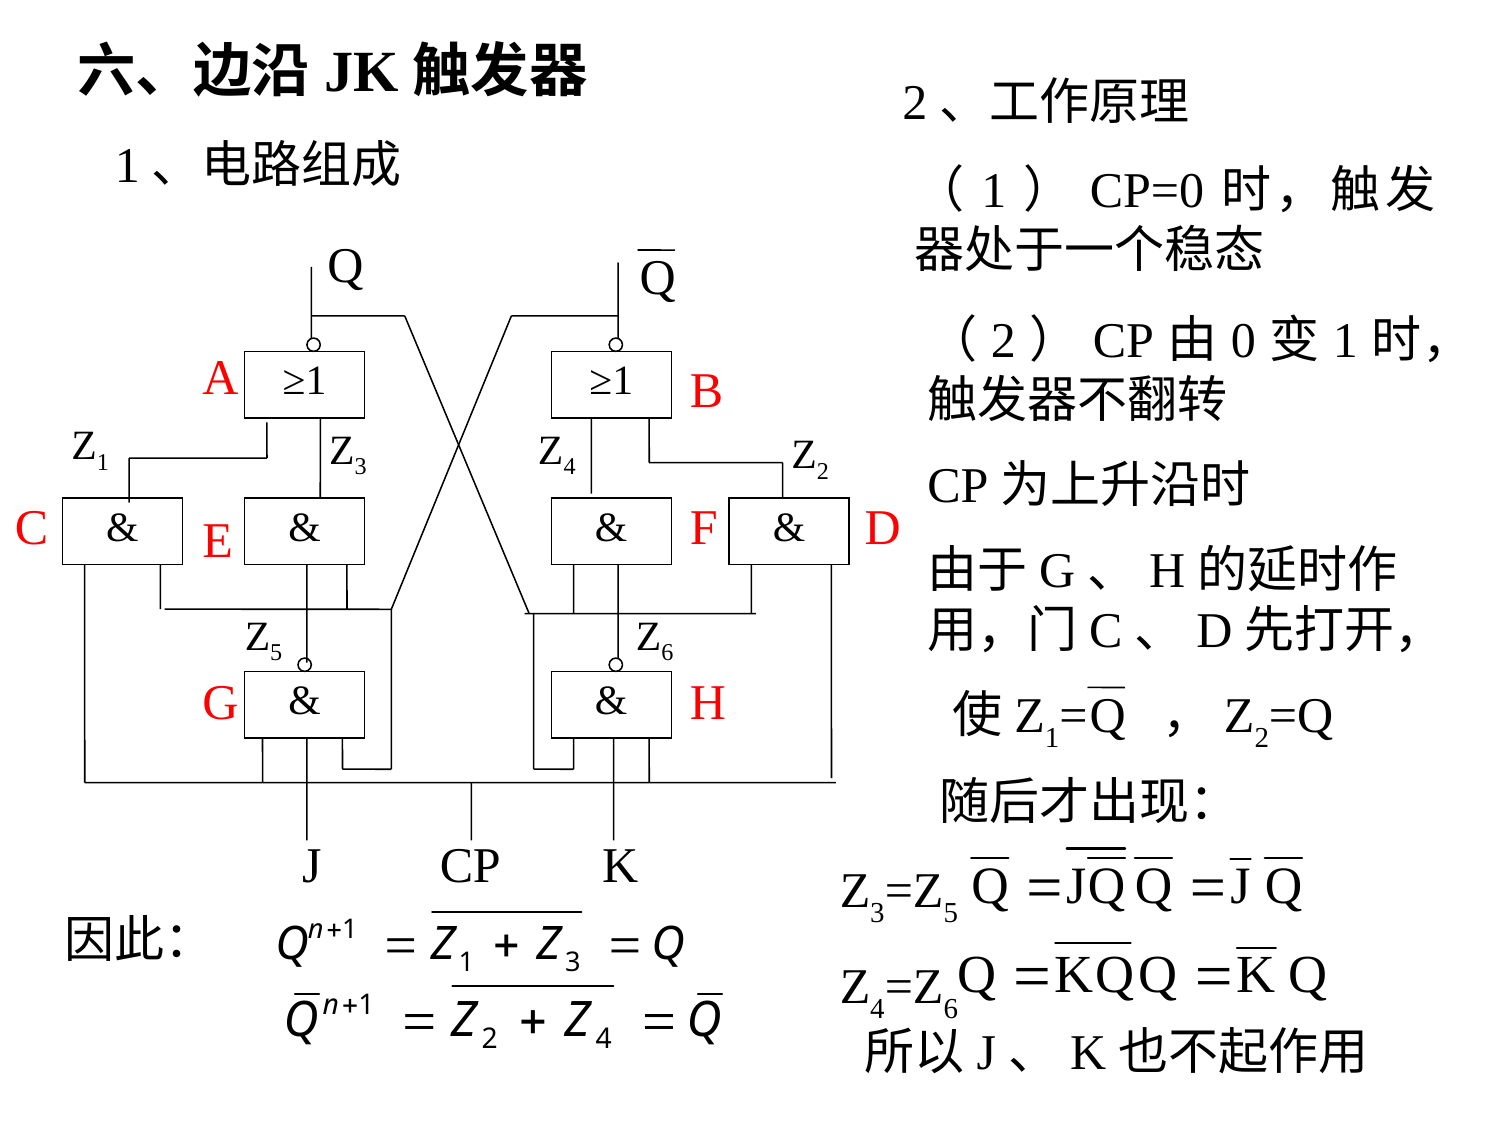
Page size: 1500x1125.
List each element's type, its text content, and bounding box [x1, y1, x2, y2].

text_box 1、电路组成 [99, 124, 575, 200]
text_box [0, 224, 913, 901]
text_box 所以J、K也不起作用 [849, 1012, 1413, 1088]
text_box 因此： [50, 909, 250, 975]
text_box （1）CP=0时，触发器处于一个稳态 [900, 149, 1450, 370]
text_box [272, 909, 690, 980]
text_box 随后才出现： [924, 762, 1375, 835]
text_box 六、边沿JK触发器 [62, 24, 663, 111]
text_box （2）CP由0变1时，触发器不翻转 CP为上升沿时 由于G、H的延时作用，门C、D先打开， [916, 299, 1438, 725]
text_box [280, 974, 733, 1057]
text_box 2、工作原理 [887, 62, 1363, 138]
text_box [937, 674, 1413, 751]
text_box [824, 837, 1401, 1016]
